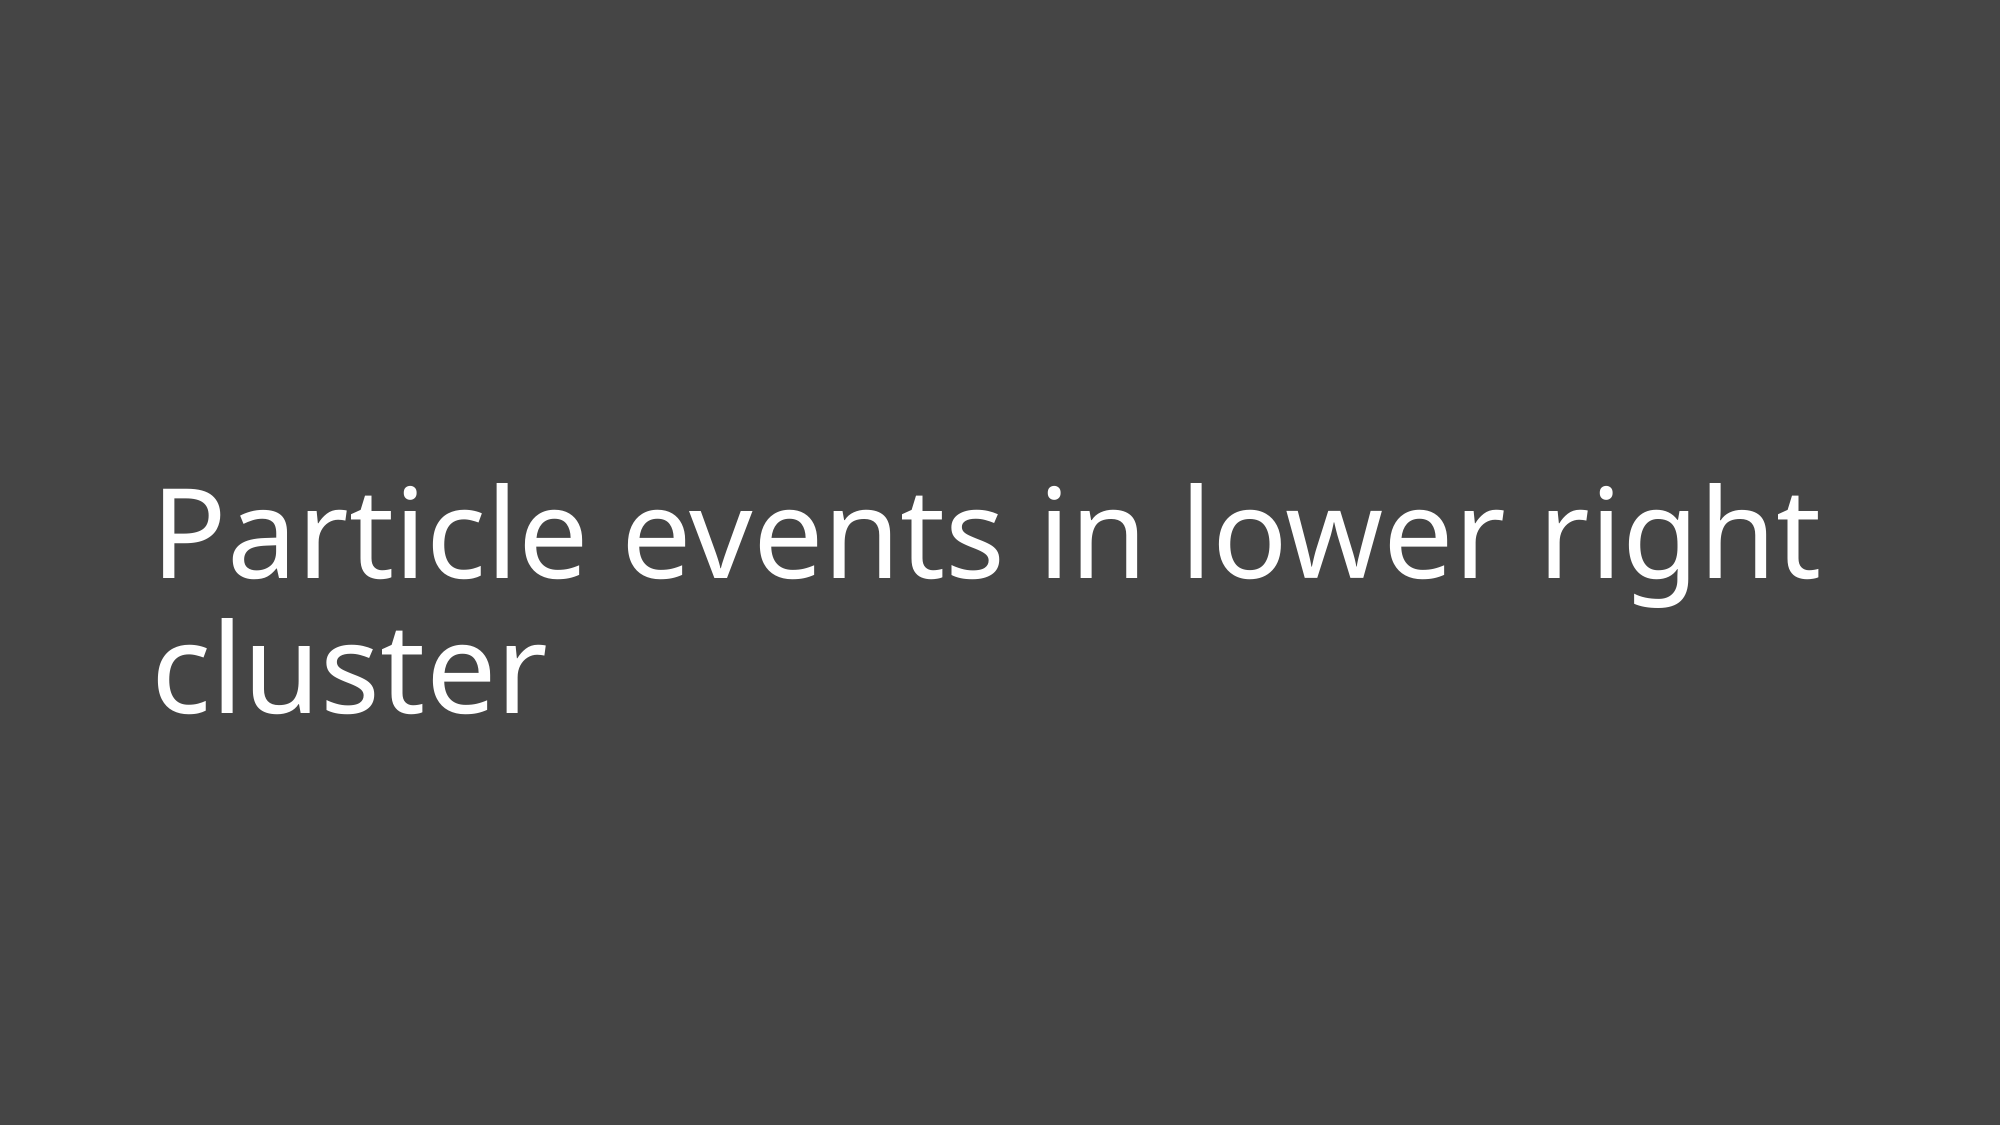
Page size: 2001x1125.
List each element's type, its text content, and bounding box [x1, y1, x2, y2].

title Particle events in lower right cluster [136, 280, 1862, 749]
